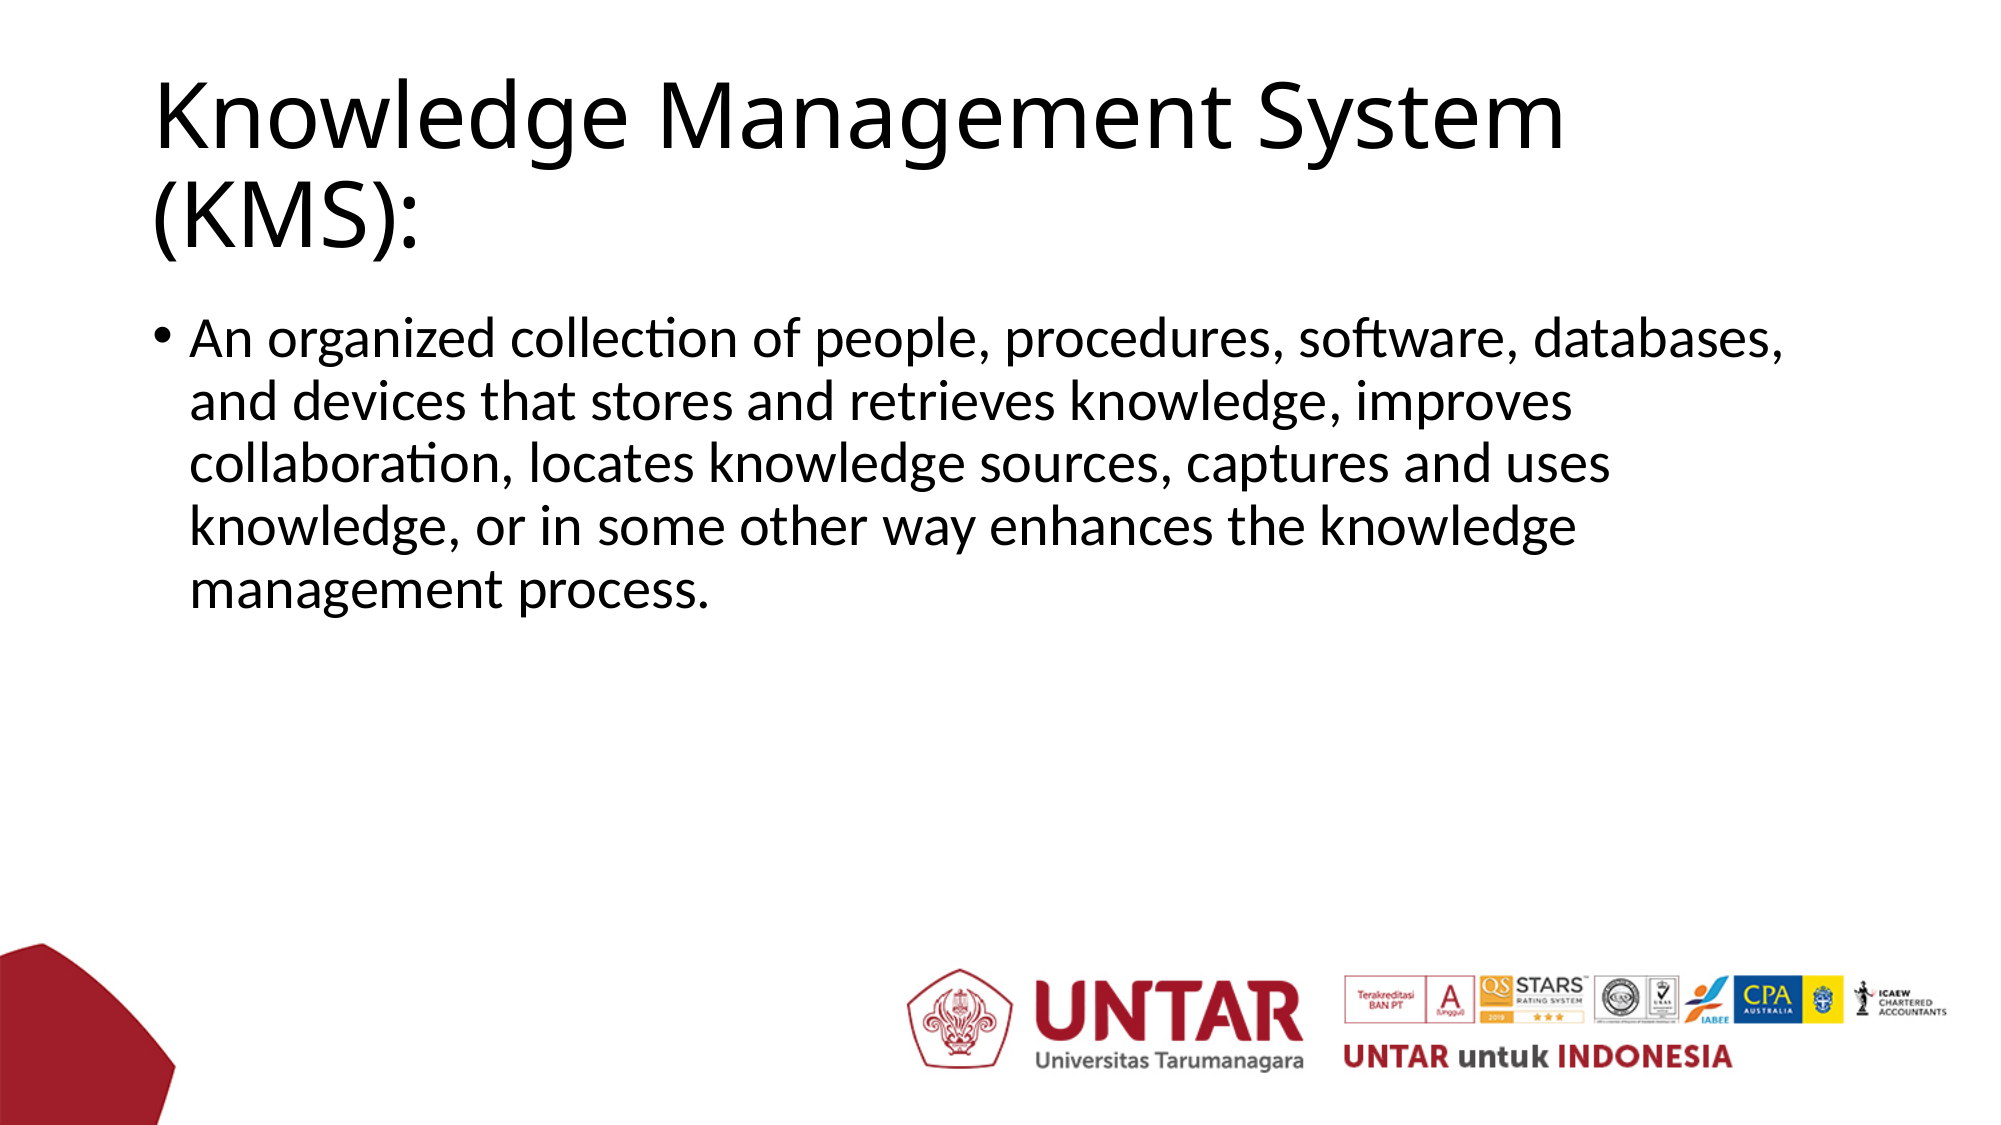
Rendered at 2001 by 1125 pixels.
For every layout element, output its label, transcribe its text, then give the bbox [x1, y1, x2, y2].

picture [0, 0, 2001, 1125]
title Knowledge Management System (KMS): [137, 59, 1863, 278]
list An organized collection of people, procedures, software, databases, and devices that stores and retrieves knowledge, improves collaboration, locates knowledge sources, captures and uses knowledge, or in some other way enhances the knowledge management process. [137, 299, 1863, 1014]
